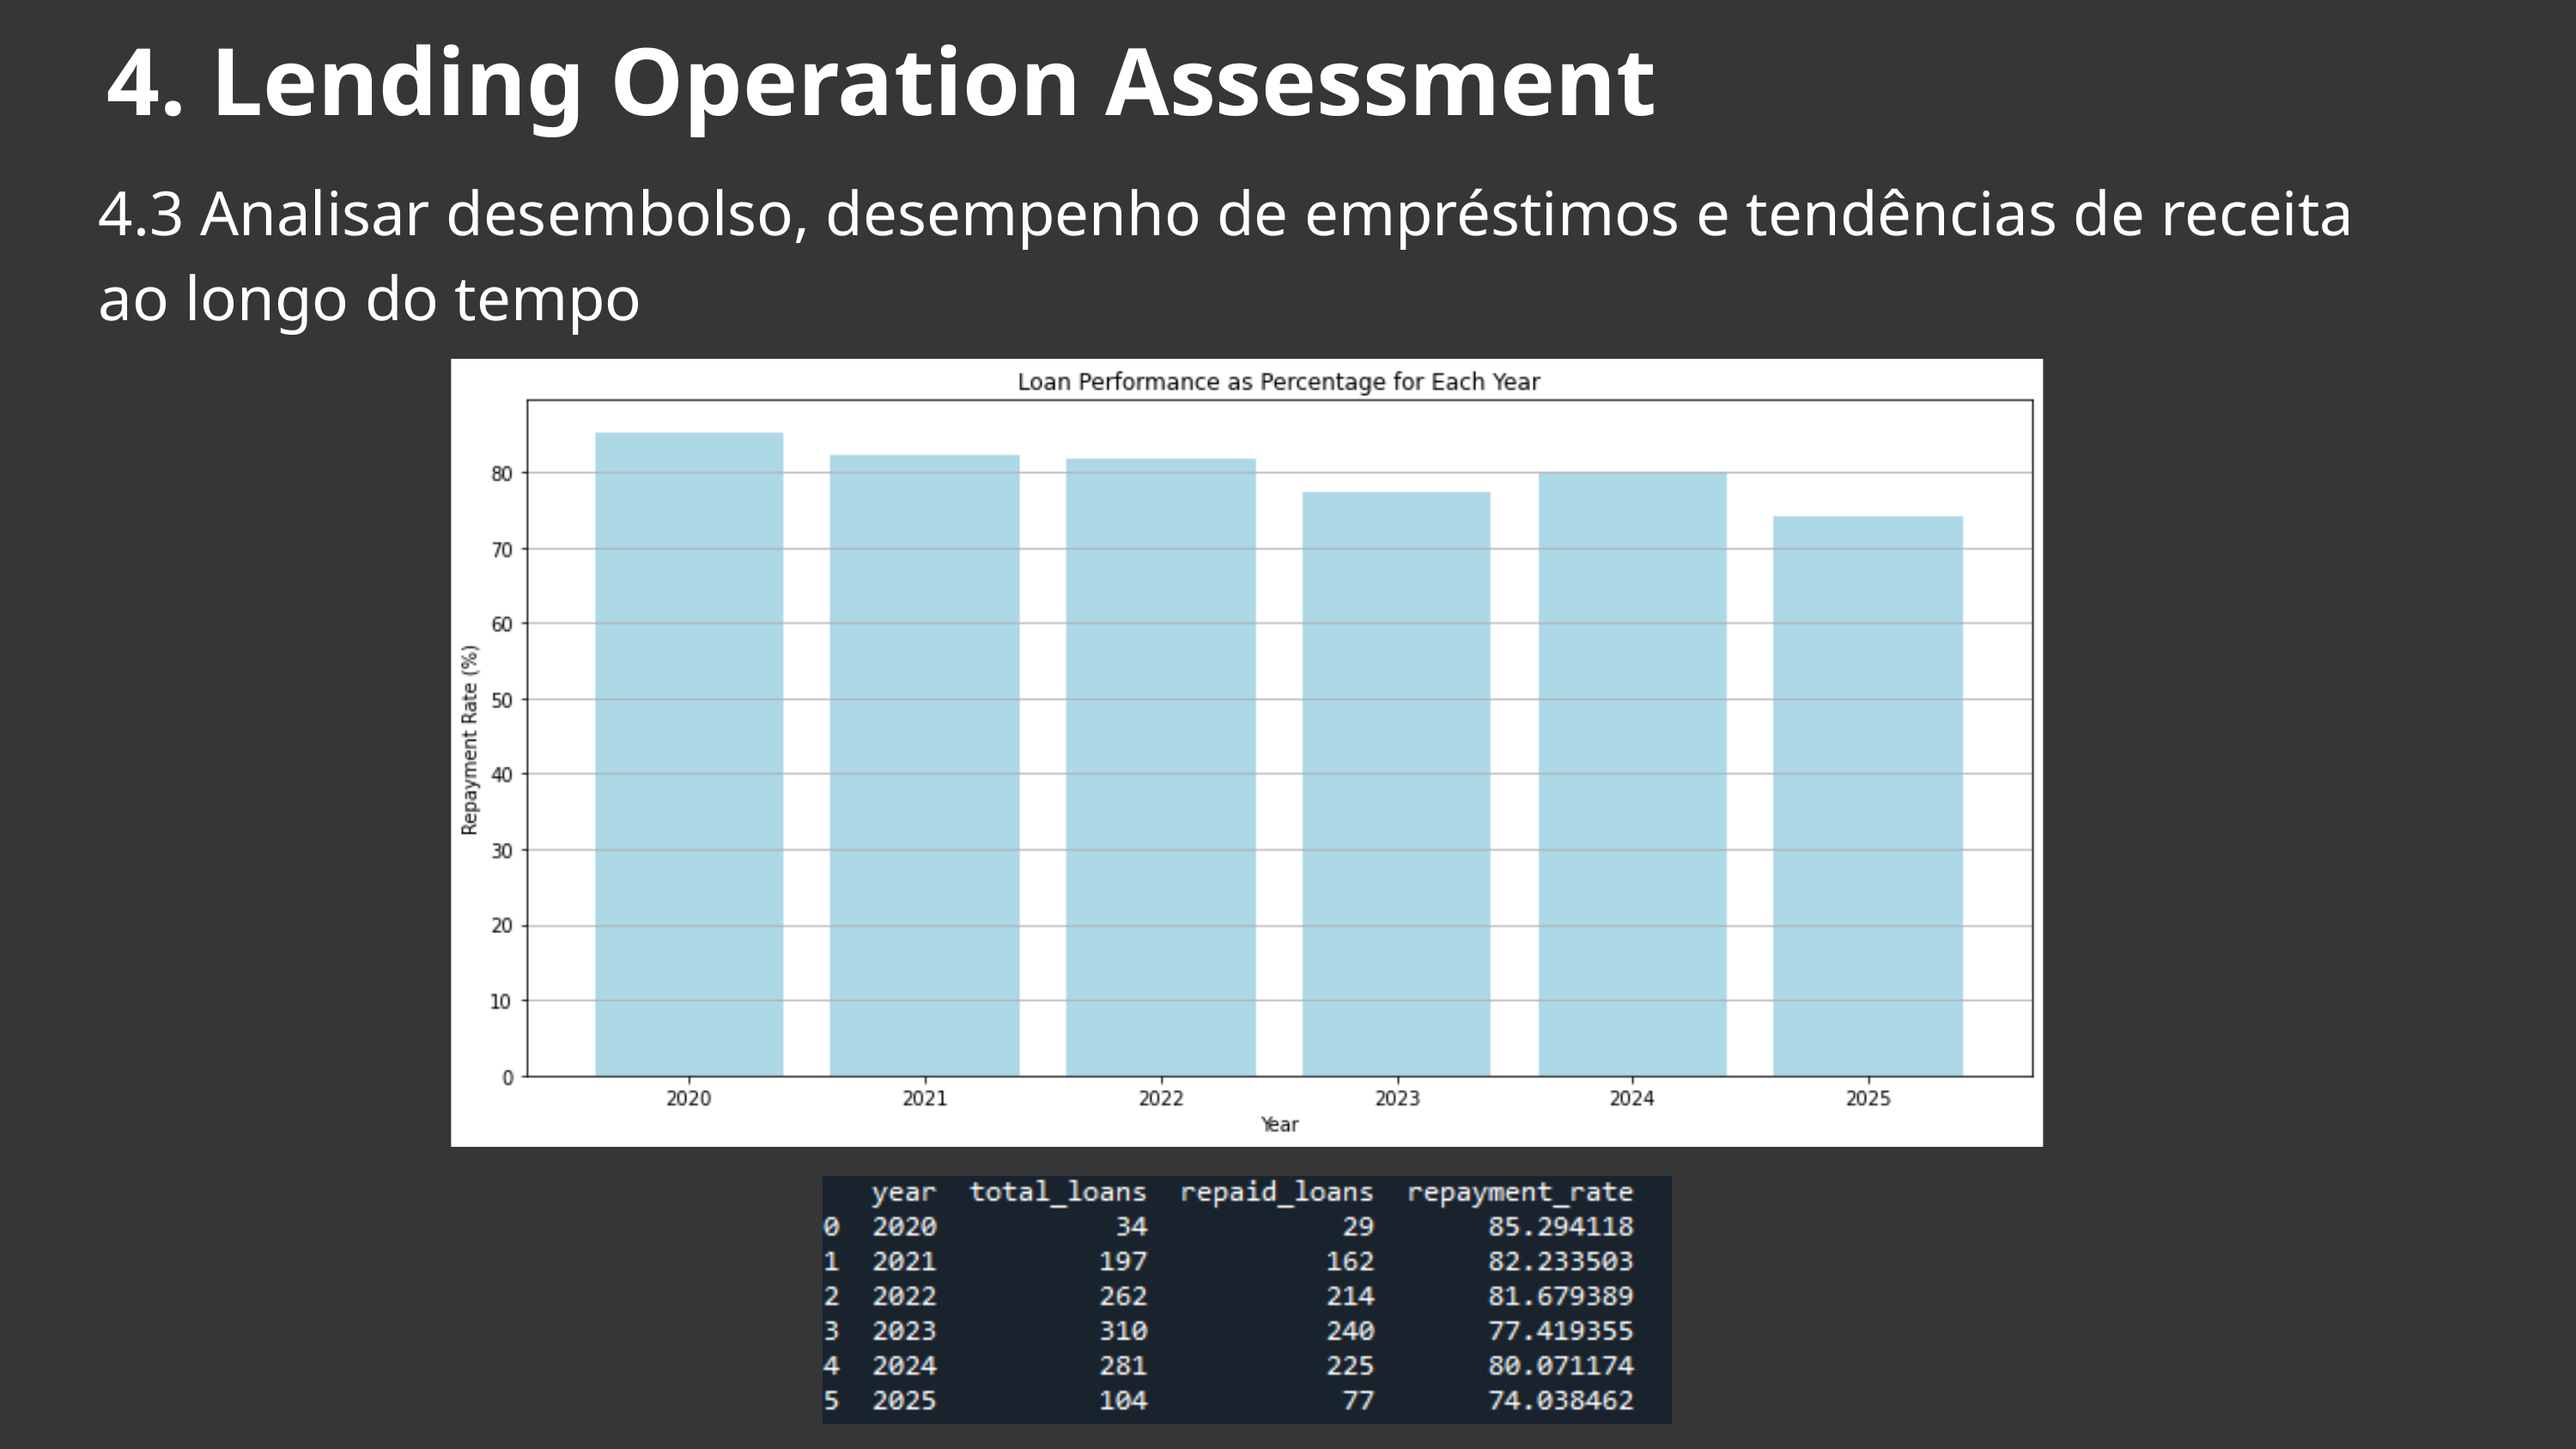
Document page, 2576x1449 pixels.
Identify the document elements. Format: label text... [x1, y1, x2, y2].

text_box 4. Lending Operation Assessment [0, 3, 1765, 135]
text_box 4.3 Analisar desembolso, desempenho de empréstimos e tendências de receita ao longo do tempo [98, 162, 2397, 333]
text_box [822, 1176, 1673, 1424]
text_box [451, 359, 2044, 1147]
